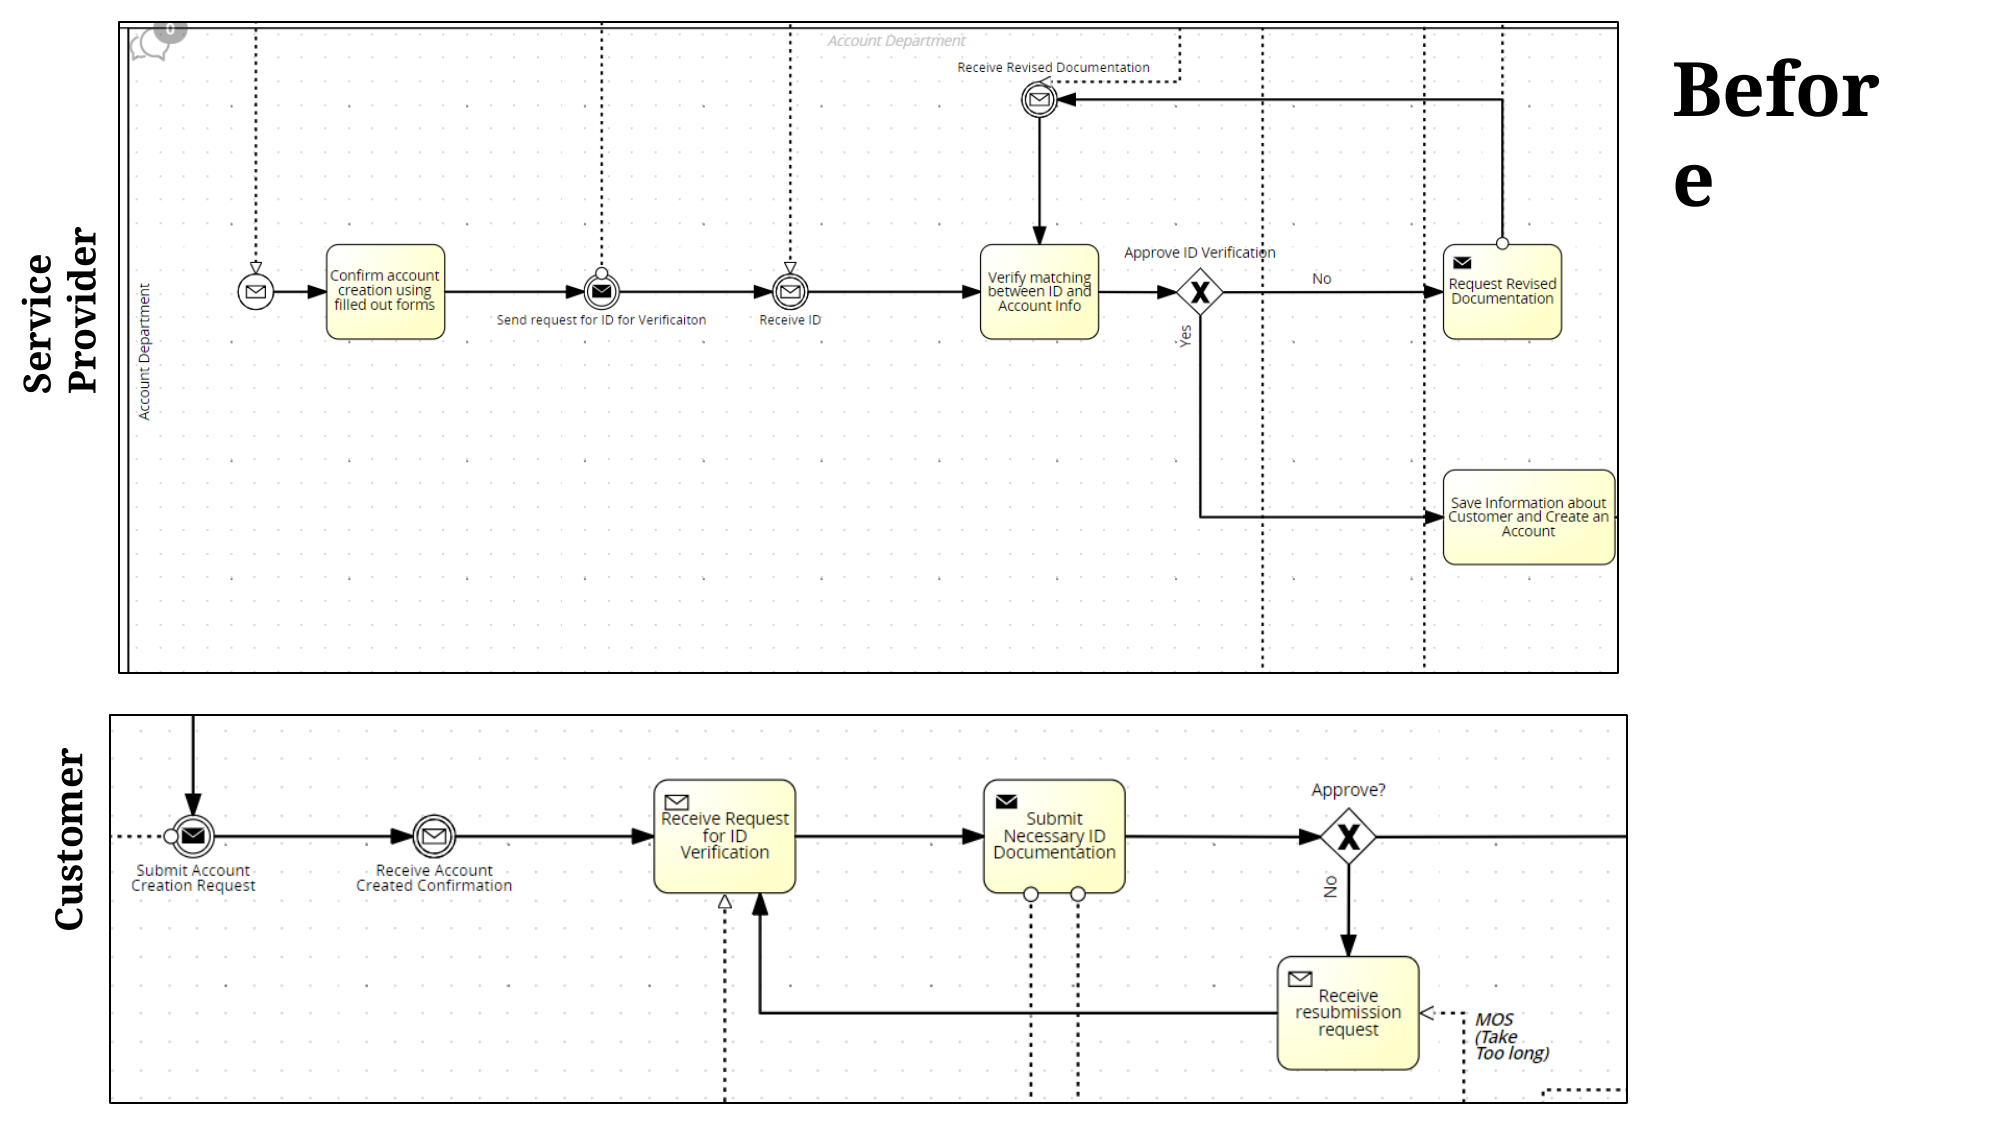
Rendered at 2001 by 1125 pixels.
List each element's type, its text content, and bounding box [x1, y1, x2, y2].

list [110, 715, 1627, 1102]
picture [119, 23, 1617, 673]
text_box Service Provider [0, 177, 111, 410]
text_box Customer [21, 715, 98, 948]
text_box Before [1657, 34, 1915, 230]
